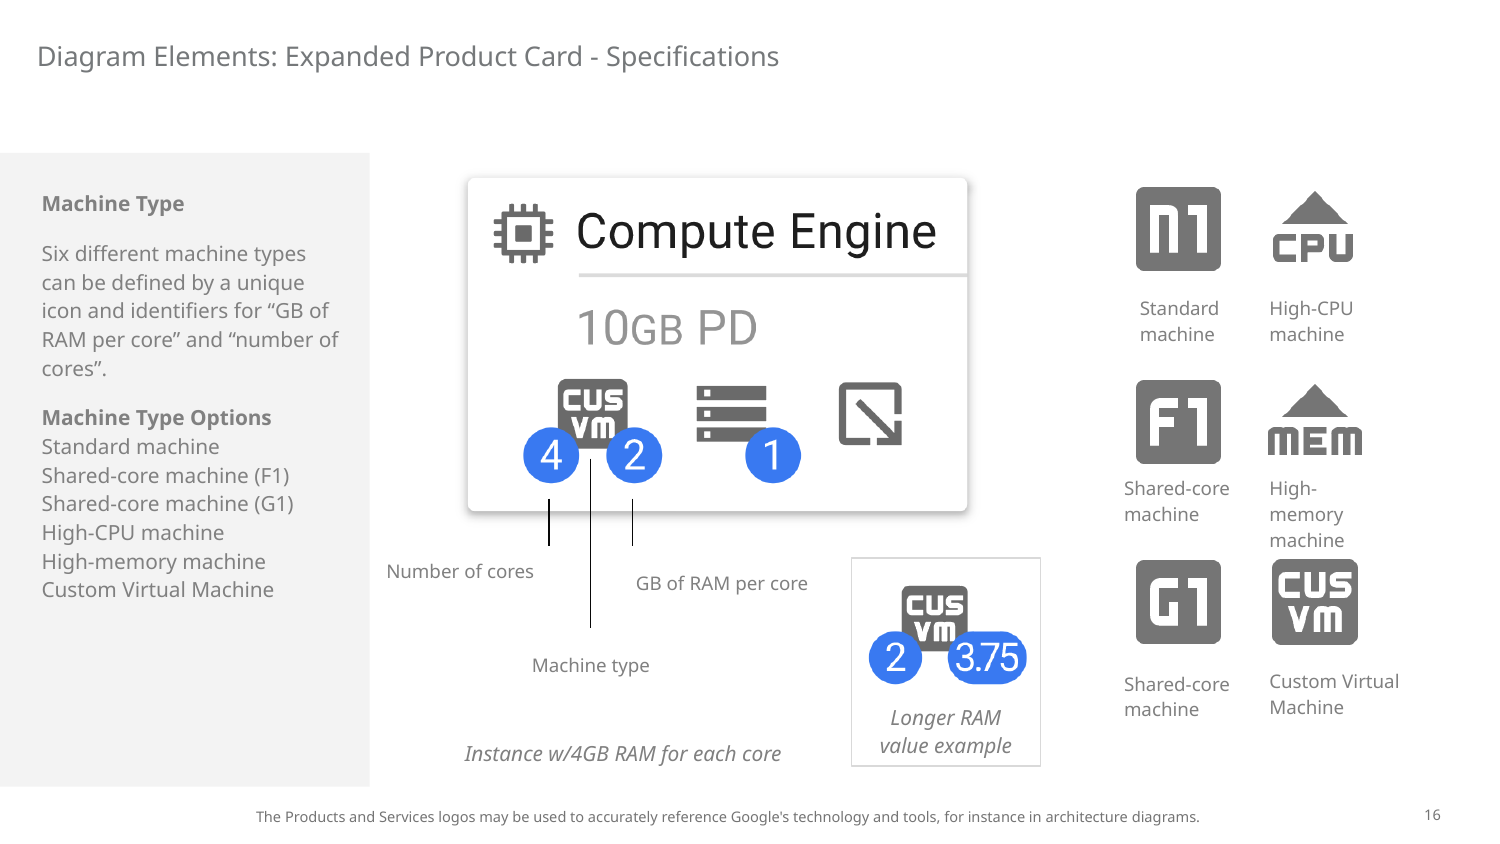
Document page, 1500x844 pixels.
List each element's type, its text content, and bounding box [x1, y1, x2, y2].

text_box High-memory machine [1258, 462, 1402, 533]
picture [1121, 364, 1235, 478]
picture [440, 154, 997, 544]
text_box Machine type [505, 638, 676, 686]
list Instance w/4GB RAM for each core [449, 721, 806, 766]
text_box GB of RAM per core [622, 557, 820, 628]
picture [1121, 544, 1235, 658]
picture [1263, 550, 1366, 653]
text_box Custom Virtual Machine [1258, 654, 1429, 726]
text_box High-CPU machine [1258, 293, 1371, 353]
text_box Number of cores [375, 545, 550, 592]
text_box Shared-core machine [1113, 657, 1257, 728]
picture [1121, 171, 1235, 285]
picture [1257, 171, 1371, 285]
list Machine Type Six different machine types can be defined by a unique icon and identifiers for “GB of RAM per core” and “number of cores”. Machine Type Options Standard machine Shared-core machine (F1) Shared-core machine (G1) High-CPU machine High-memory machine Custom Virtual Machine [26, 172, 354, 567]
text_box Standard machine [1128, 282, 1241, 353]
list Longer RAM value example [858, 696, 1033, 756]
text_box Shared-core machine [1113, 462, 1257, 533]
picture [859, 577, 1031, 691]
subtitle Diagram Elements: Expanded Product Card - Specifications [21, 0, 1469, 88]
text_box [851, 558, 1041, 767]
picture [1257, 364, 1371, 478]
